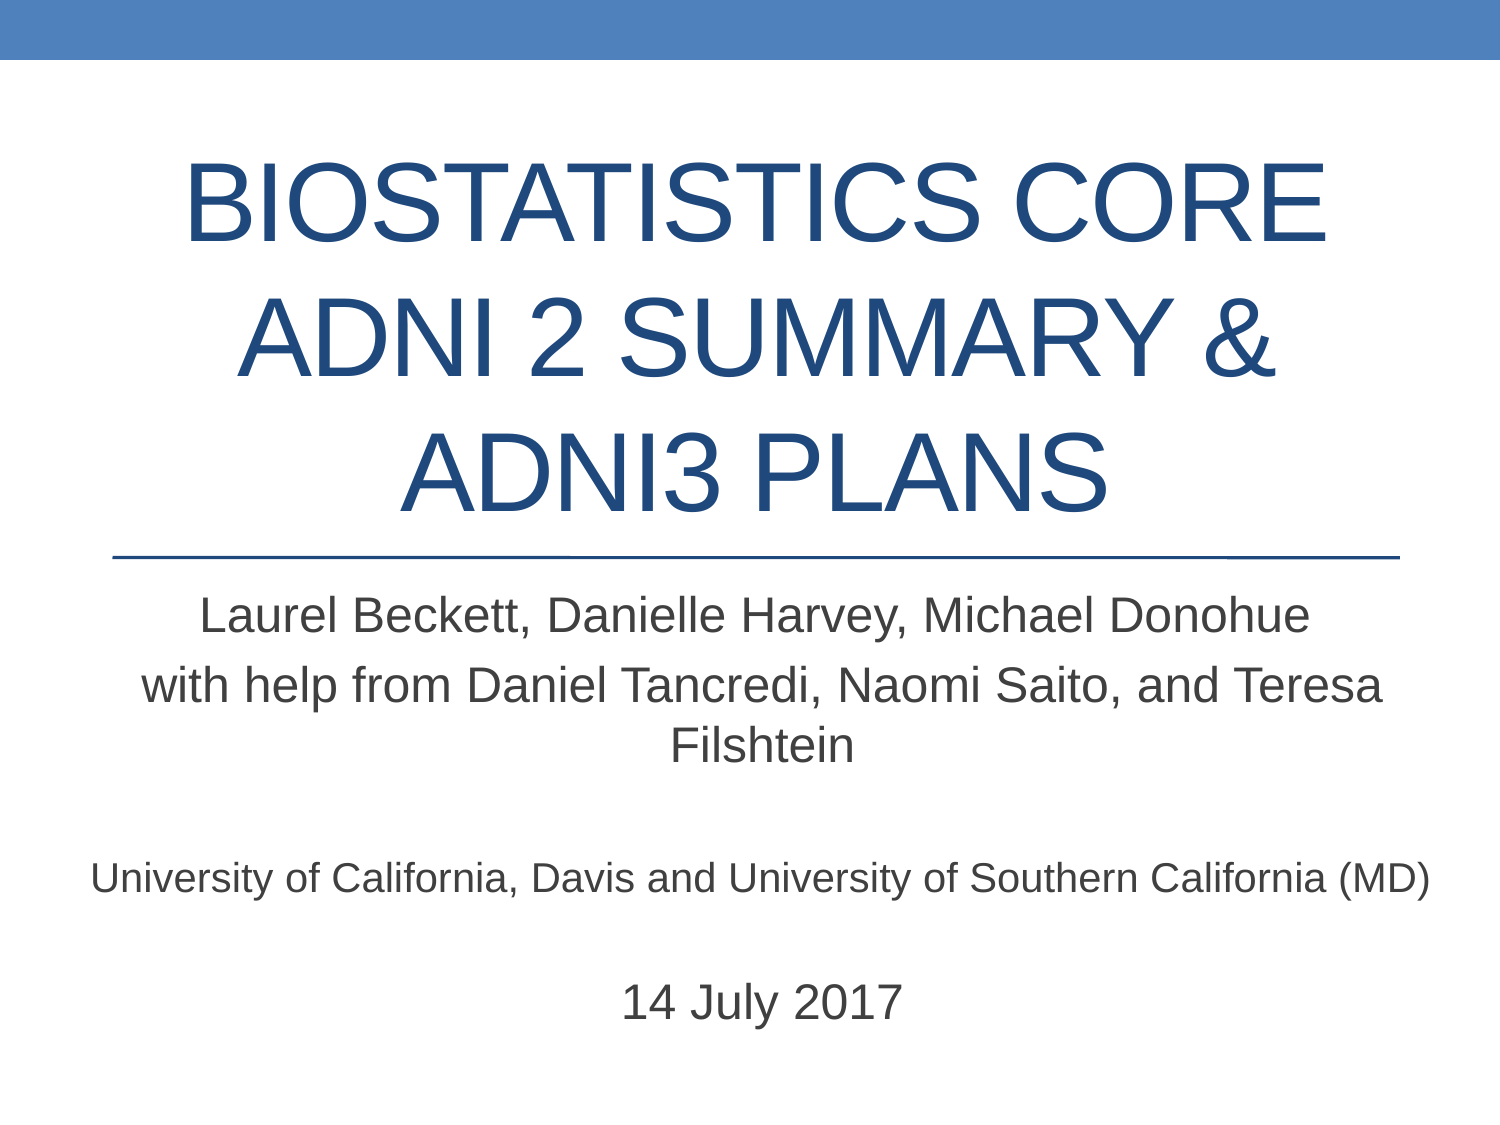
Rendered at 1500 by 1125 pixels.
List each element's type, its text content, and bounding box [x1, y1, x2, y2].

title BIOSTATISTICS Core ADNI 2 Summary & ADNI3 Plans [112, 125, 1400, 542]
subtitle Laurel Beckett, Danielle Harvey, Michael Donohue with help from Daniel Tancredi, Naomi Saito, and Teresa Filshtein University of California, Davis and University of Southern California (MD) 14 July 2017 [75, 575, 1450, 1050]
